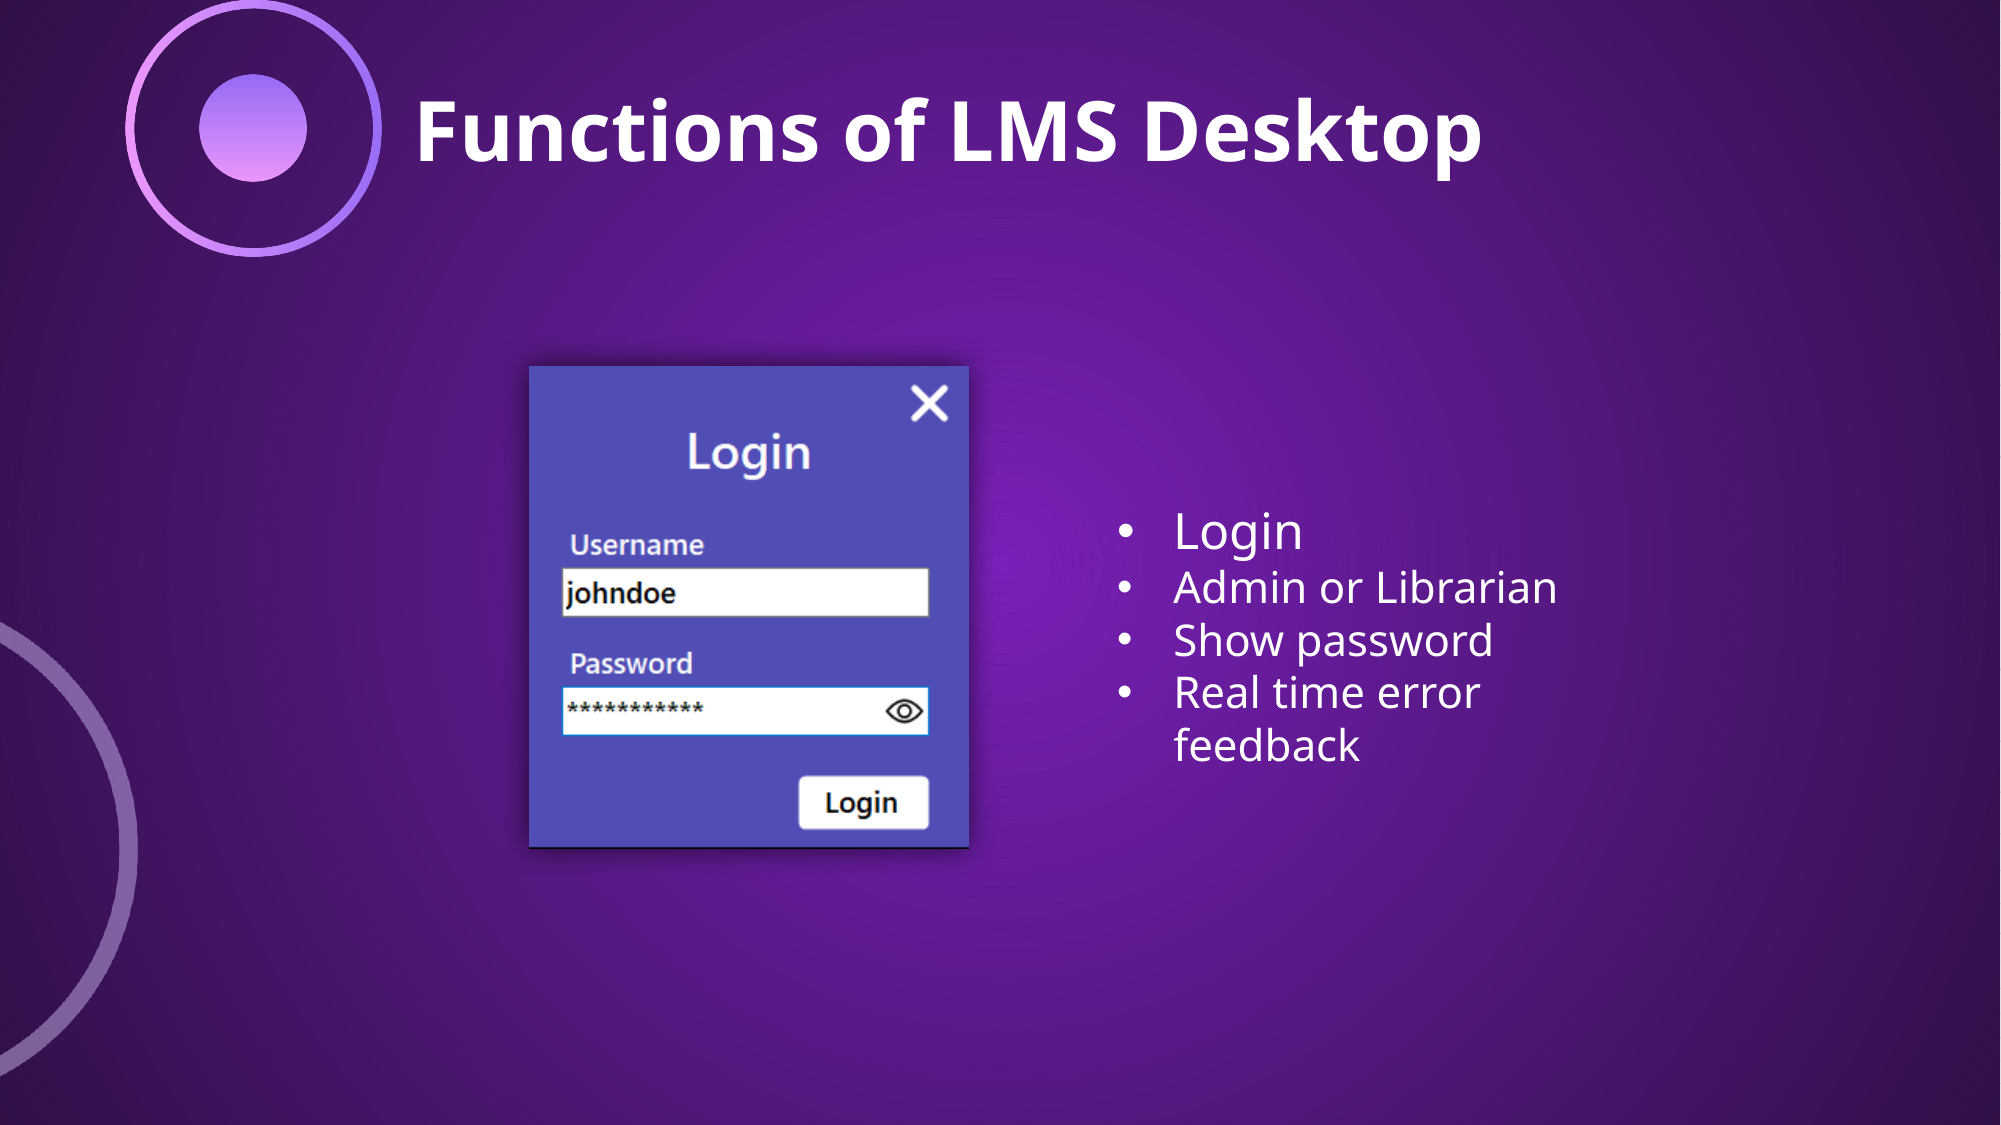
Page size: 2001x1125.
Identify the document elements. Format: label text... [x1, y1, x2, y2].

text_box Functions of LMS Desktop [398, 63, 1719, 189]
picture [125, 0, 382, 257]
picture [529, 365, 969, 850]
text_box Login Admin or Librarian Show password Real time error feedback [1102, 485, 1643, 731]
